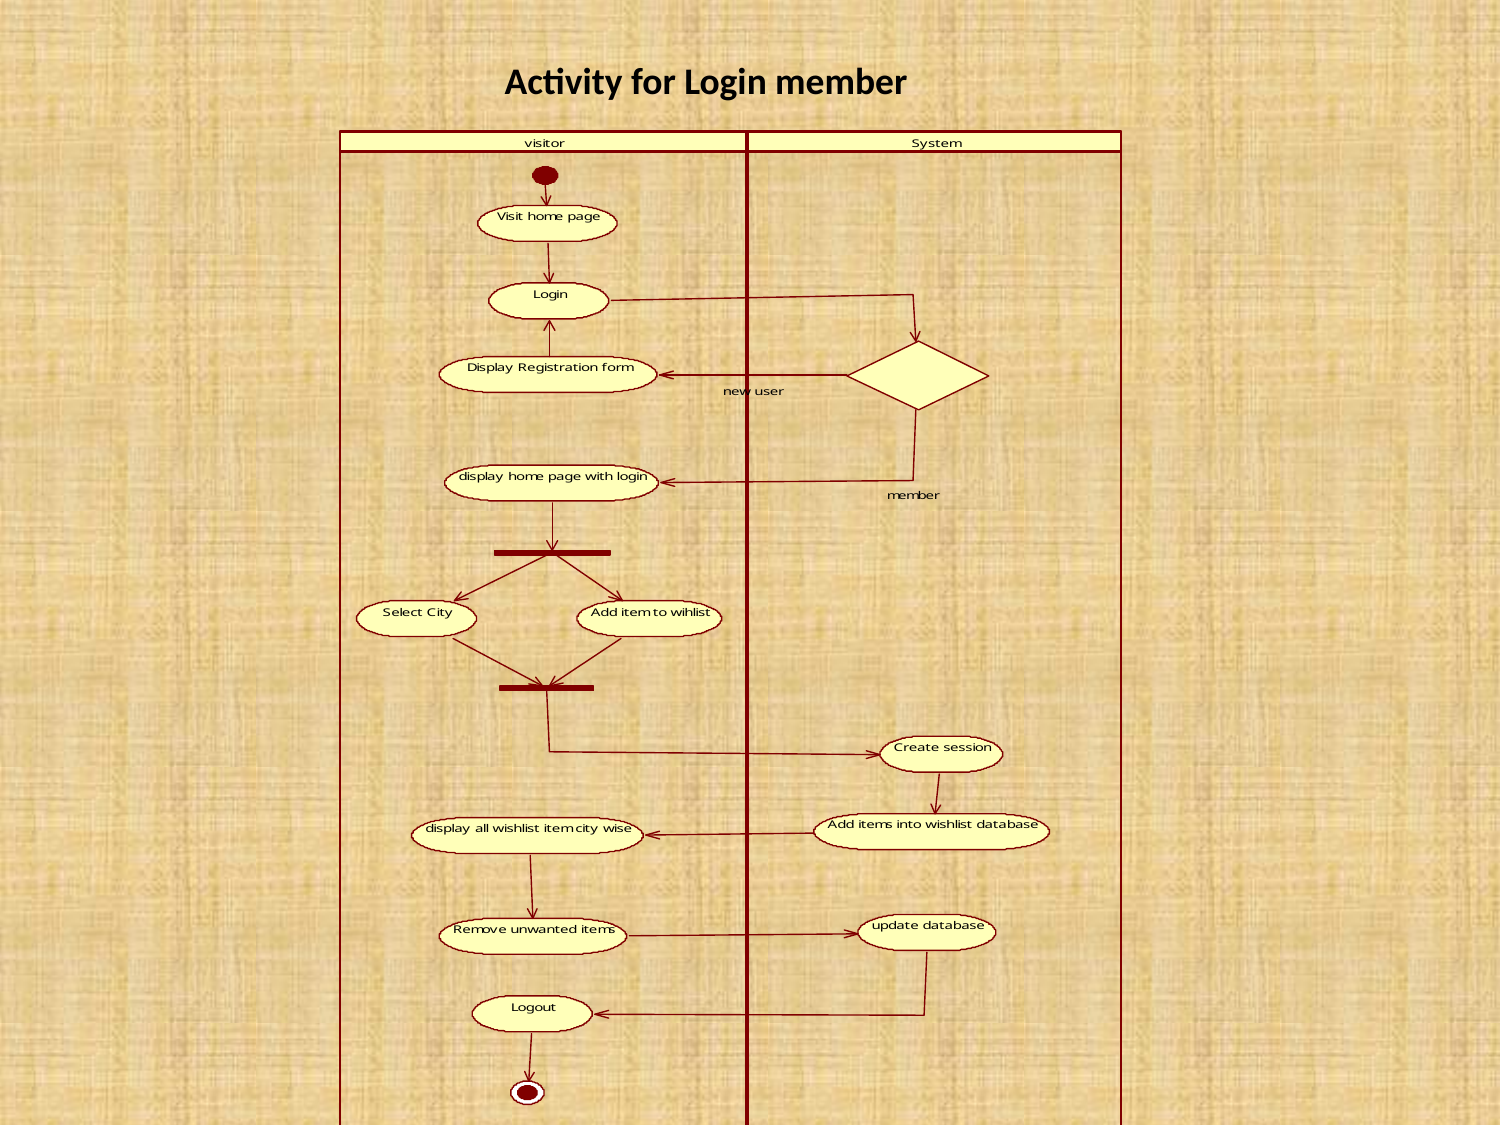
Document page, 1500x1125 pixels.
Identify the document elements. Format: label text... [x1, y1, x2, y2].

text_box Activity for Login member [399, 49, 1013, 110]
picture [0, 0, 1500, 1125]
